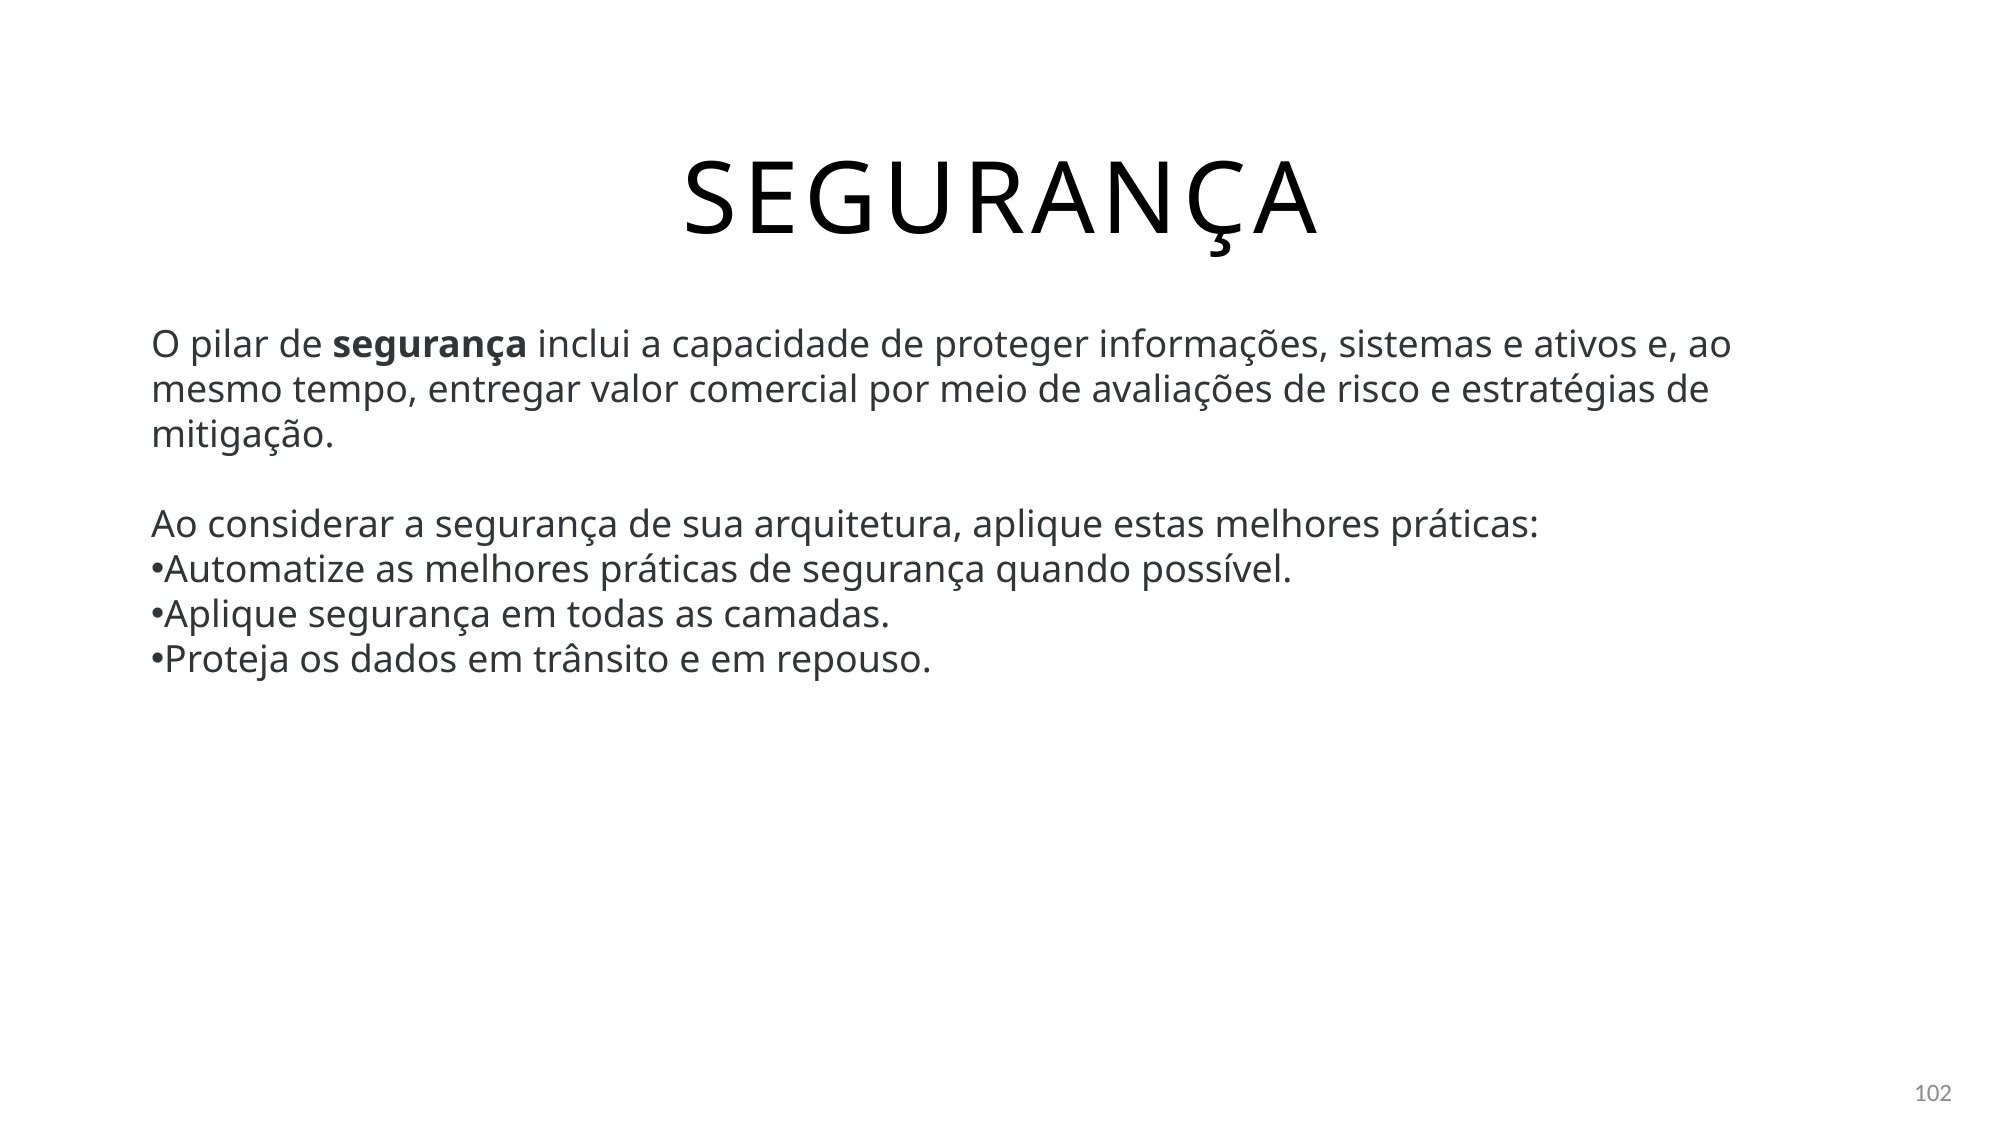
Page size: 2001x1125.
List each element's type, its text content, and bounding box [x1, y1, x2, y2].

title segurança [97, 125, 1903, 262]
slide_number 102 [1894, 1061, 1968, 1121]
text_box O pilar de segurança inclui a capacidade de proteger informações, sistemas e ativos e, ao mesmo tempo, entregar valor comercial por meio de avaliações de risco e estratégias de mitigação. Ao considerar a segurança de sua arquitetura, aplique estas melhores práticas: Automatize as melhores práticas de segurança quando possível. Aplique segurança em todas as camadas. Proteja os dados em trânsito e em repouso. [136, 312, 1871, 733]
